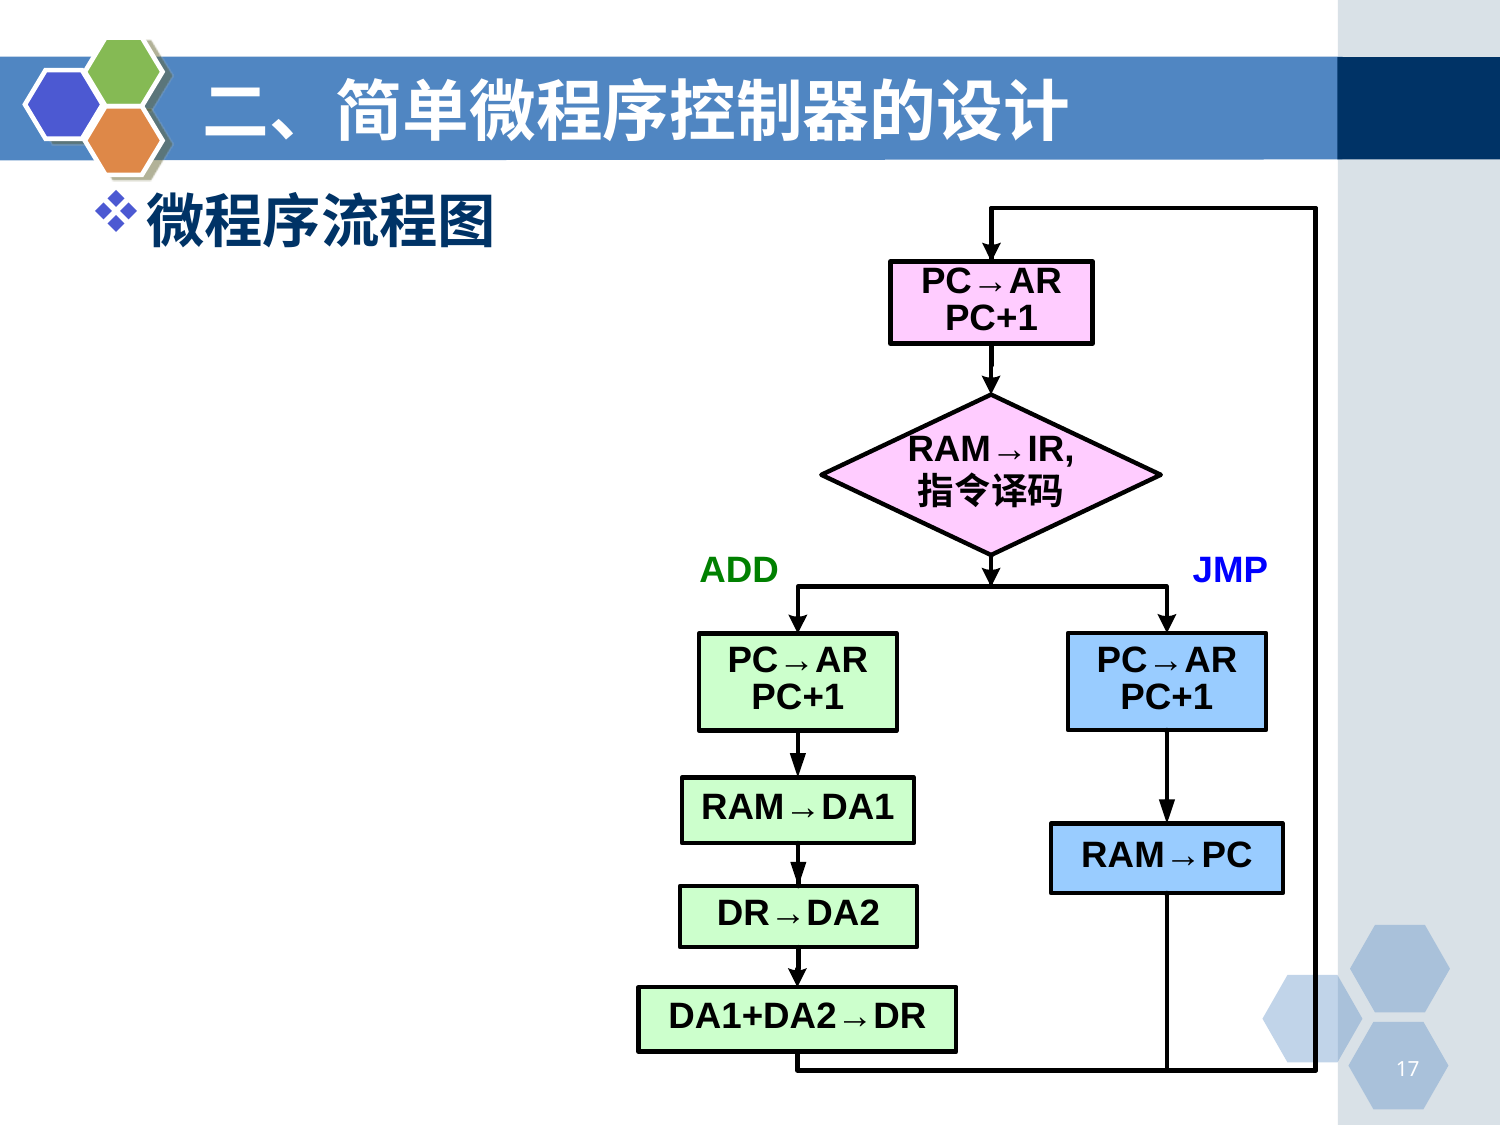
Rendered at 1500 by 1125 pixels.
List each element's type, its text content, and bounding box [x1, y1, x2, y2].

title 二、简单微程序控制器的设计 [187, 62, 1288, 155]
list 微程序流程图 [75, 176, 526, 1038]
slide_number 17 [1364, 1047, 1435, 1086]
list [631, 184, 1359, 1095]
